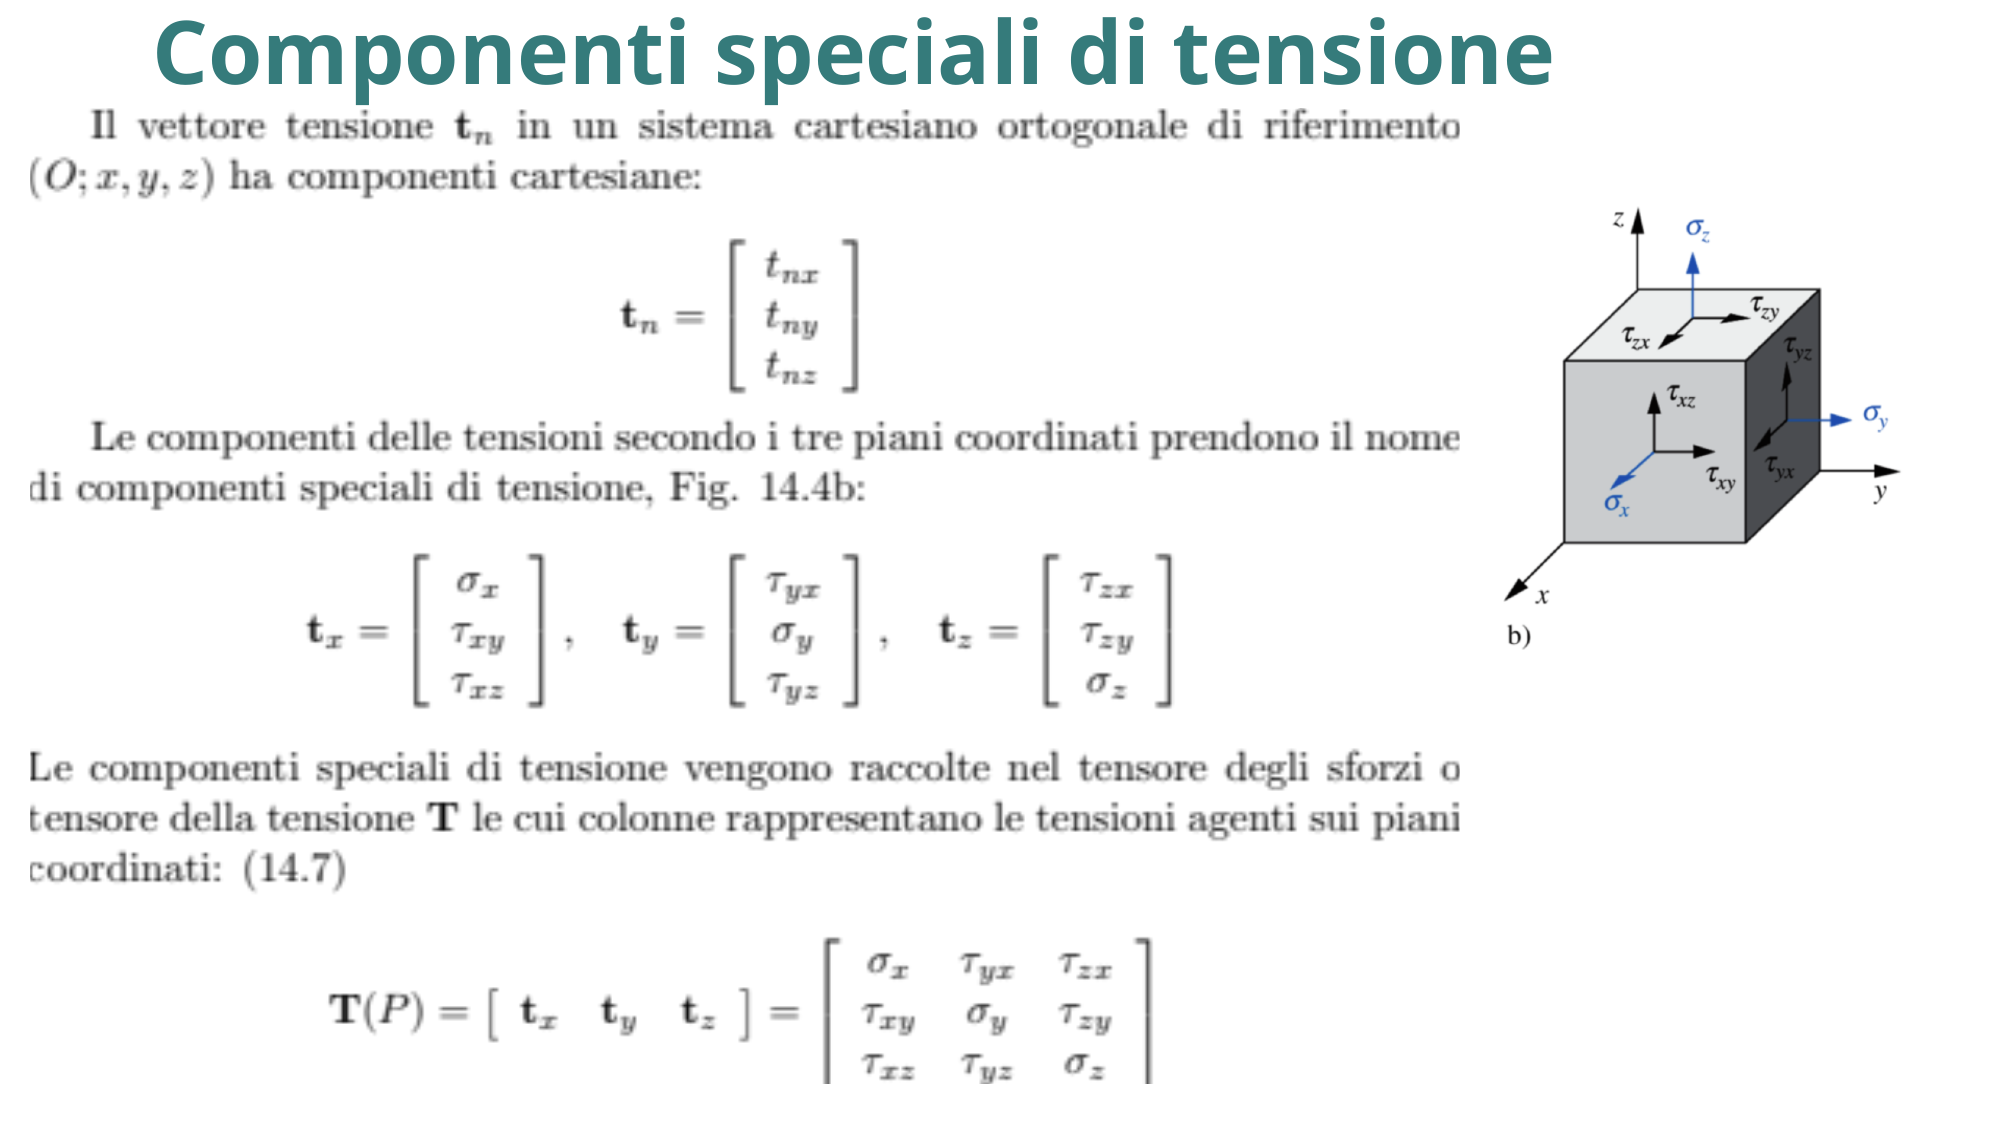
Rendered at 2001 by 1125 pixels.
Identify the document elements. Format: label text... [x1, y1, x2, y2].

title Componenti speciali di tensione [137, 0, 1863, 218]
picture [1476, 185, 1970, 672]
picture [30, 108, 1460, 1084]
